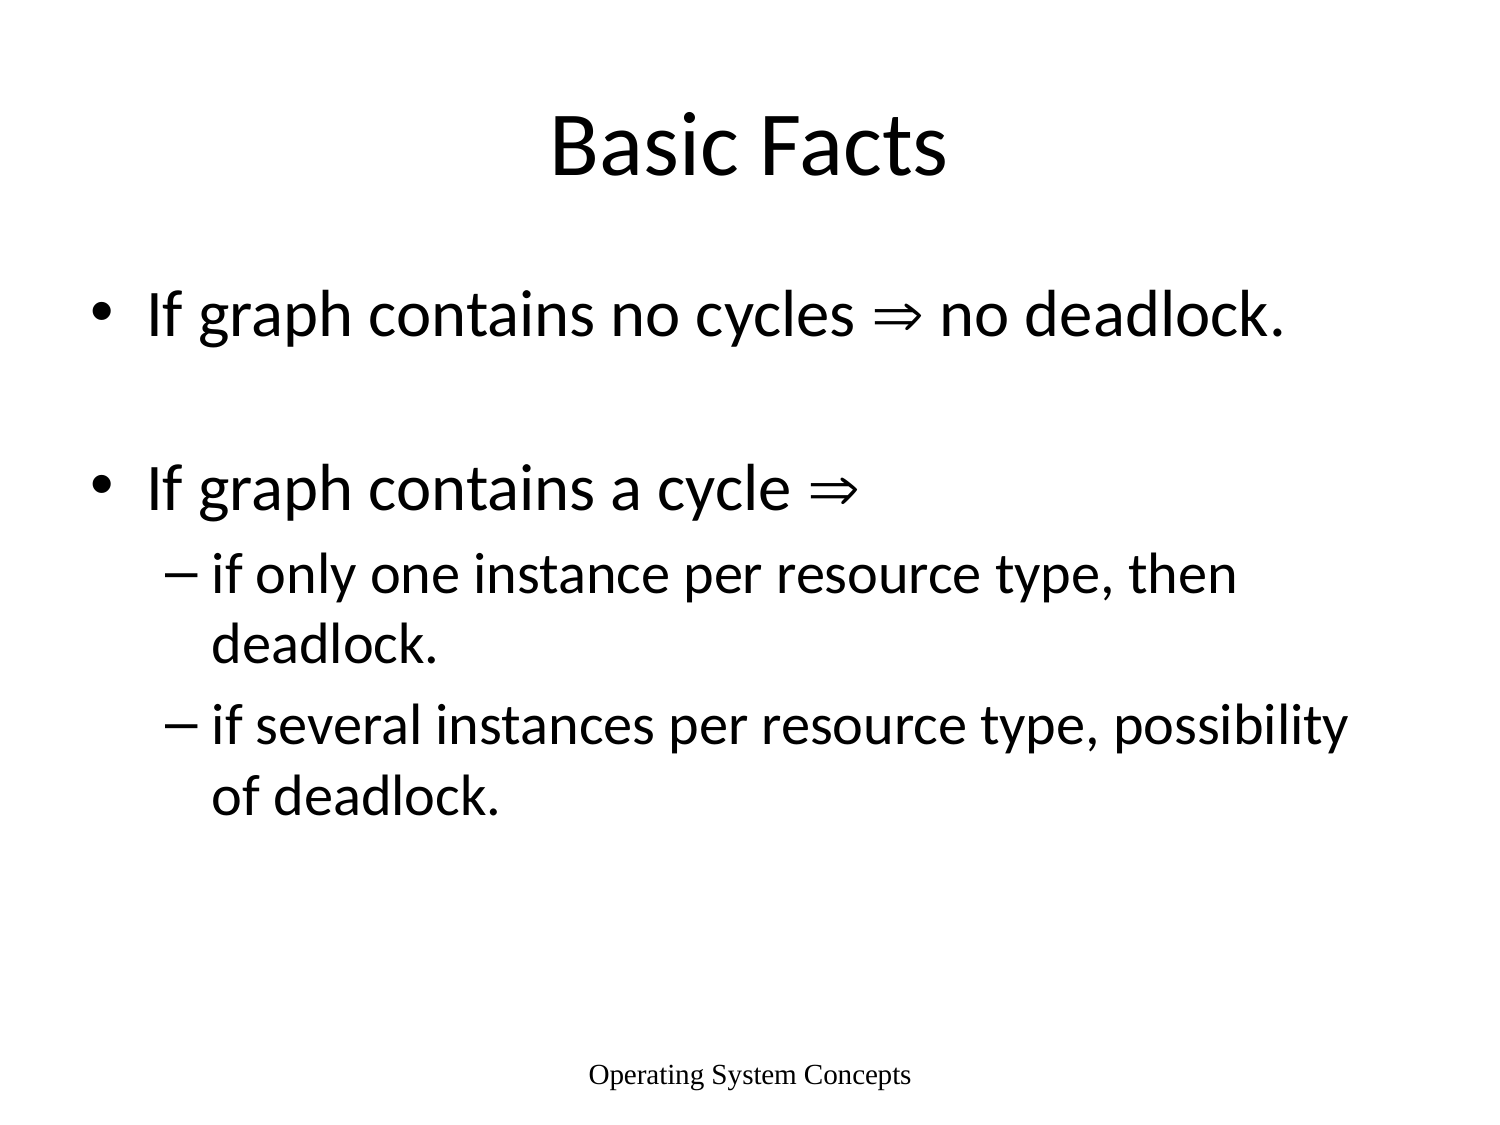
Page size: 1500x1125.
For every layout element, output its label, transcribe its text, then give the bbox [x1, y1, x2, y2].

title Basic Facts [75, 45, 1425, 233]
list If graph contains no cycles  no deadlock. If graph contains a cycle  if only one instance per resource type, then deadlock. if several instances per resource type, possibility of deadlock. [75, 262, 1425, 1005]
footer Operating System Concepts [512, 1042, 988, 1103]
